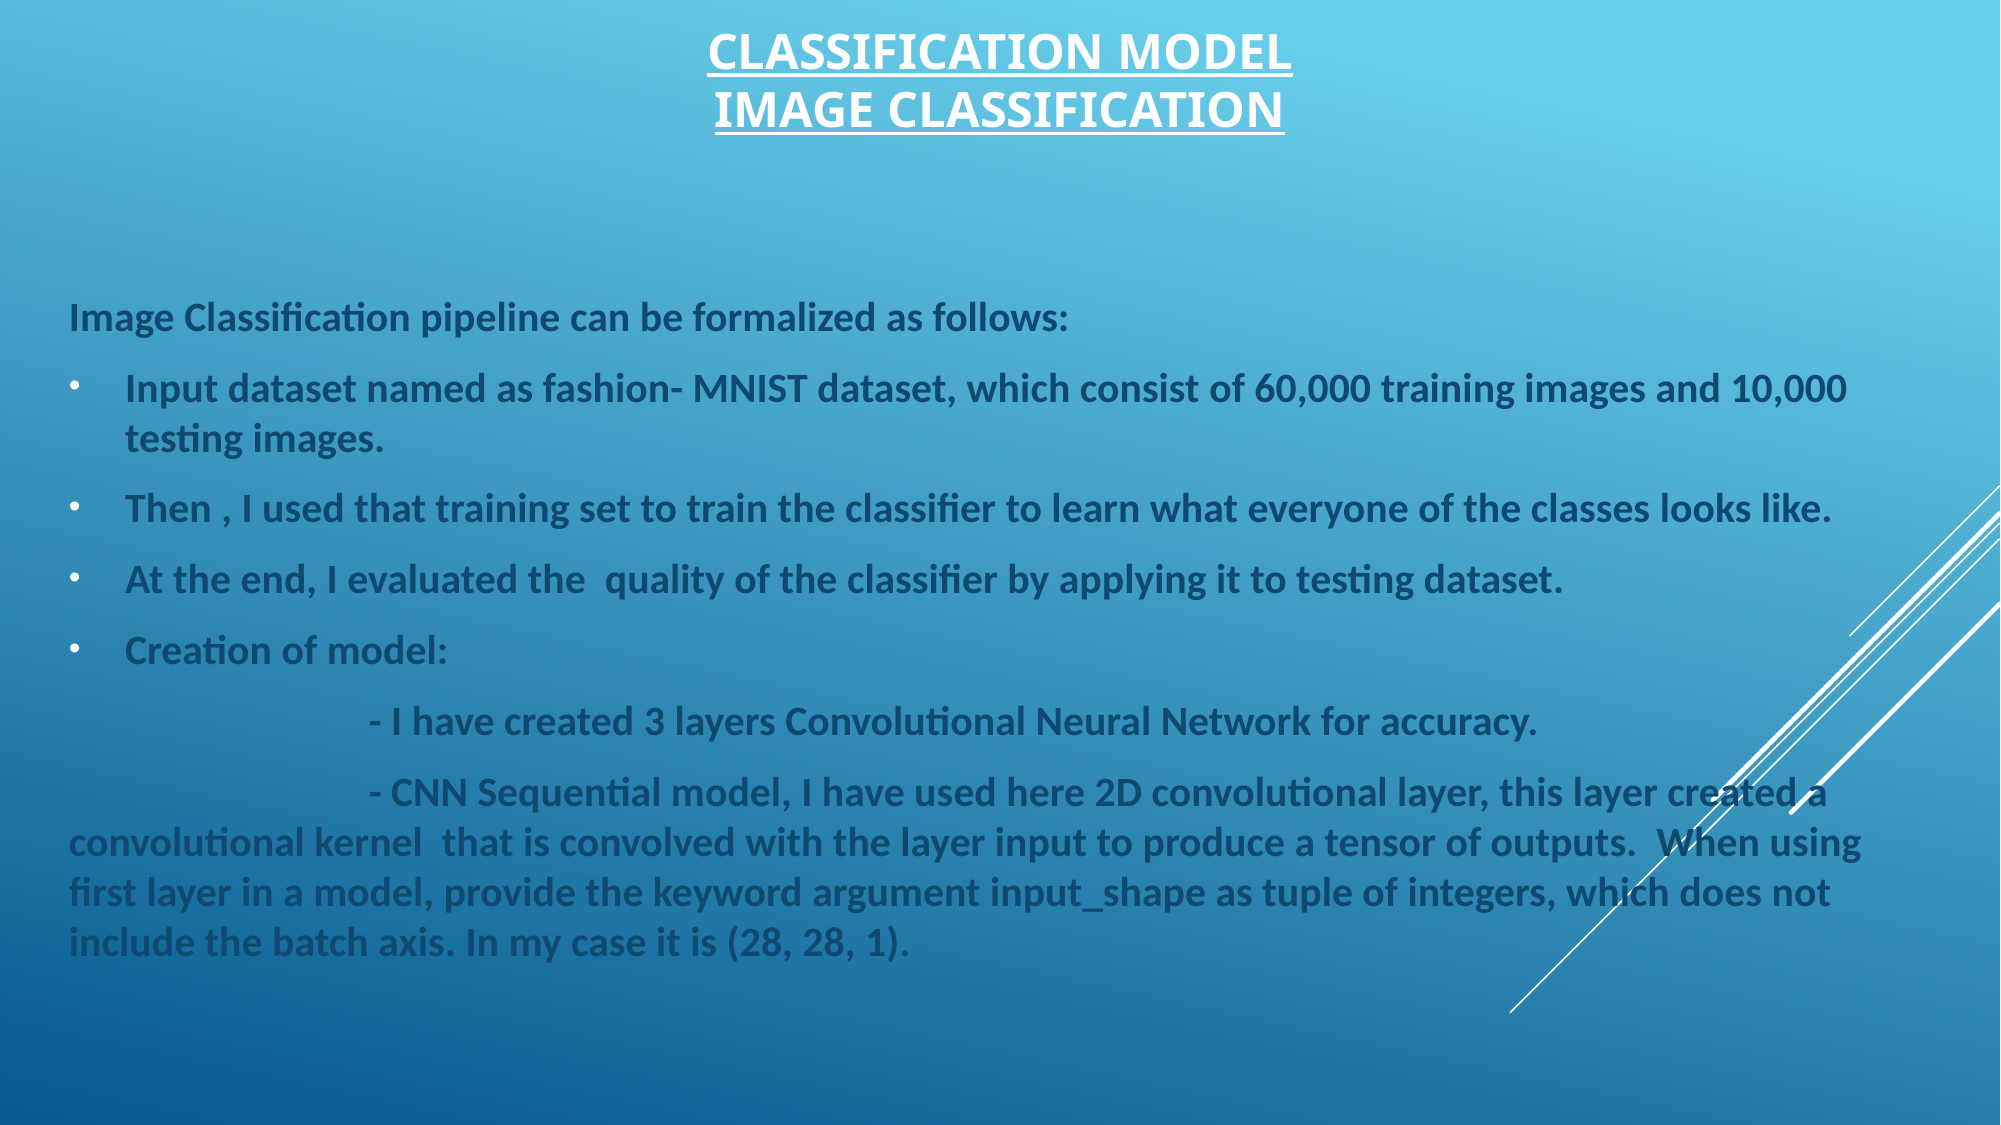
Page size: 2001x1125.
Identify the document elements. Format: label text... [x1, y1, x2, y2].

list Image Classification pipeline can be formalized as follows: Input dataset named as fashion- MNIST dataset, which consist of 60,000 training images and 10,000 testing images. Then , I used that training set to train the classifier to learn what everyone of the classes looks like. At the end, I evaluated the quality of the classifier by applying it to testing dataset. Creation of model: - I have created 3 layers Convolutional Neural Network for accuracy. - CNN Sequential model, I have used here 2D convolutional layer, this layer created a convolutional kernel that is convolved with the layer input to produce a tensor of outputs. When using first layer in a model, provide the keyword argument input_shape as tuple of integers, which does not include the batch axis. In my case it is (28, 28, 1). [53, 195, 1942, 1059]
title Classification model image classification [174, 12, 1825, 146]
